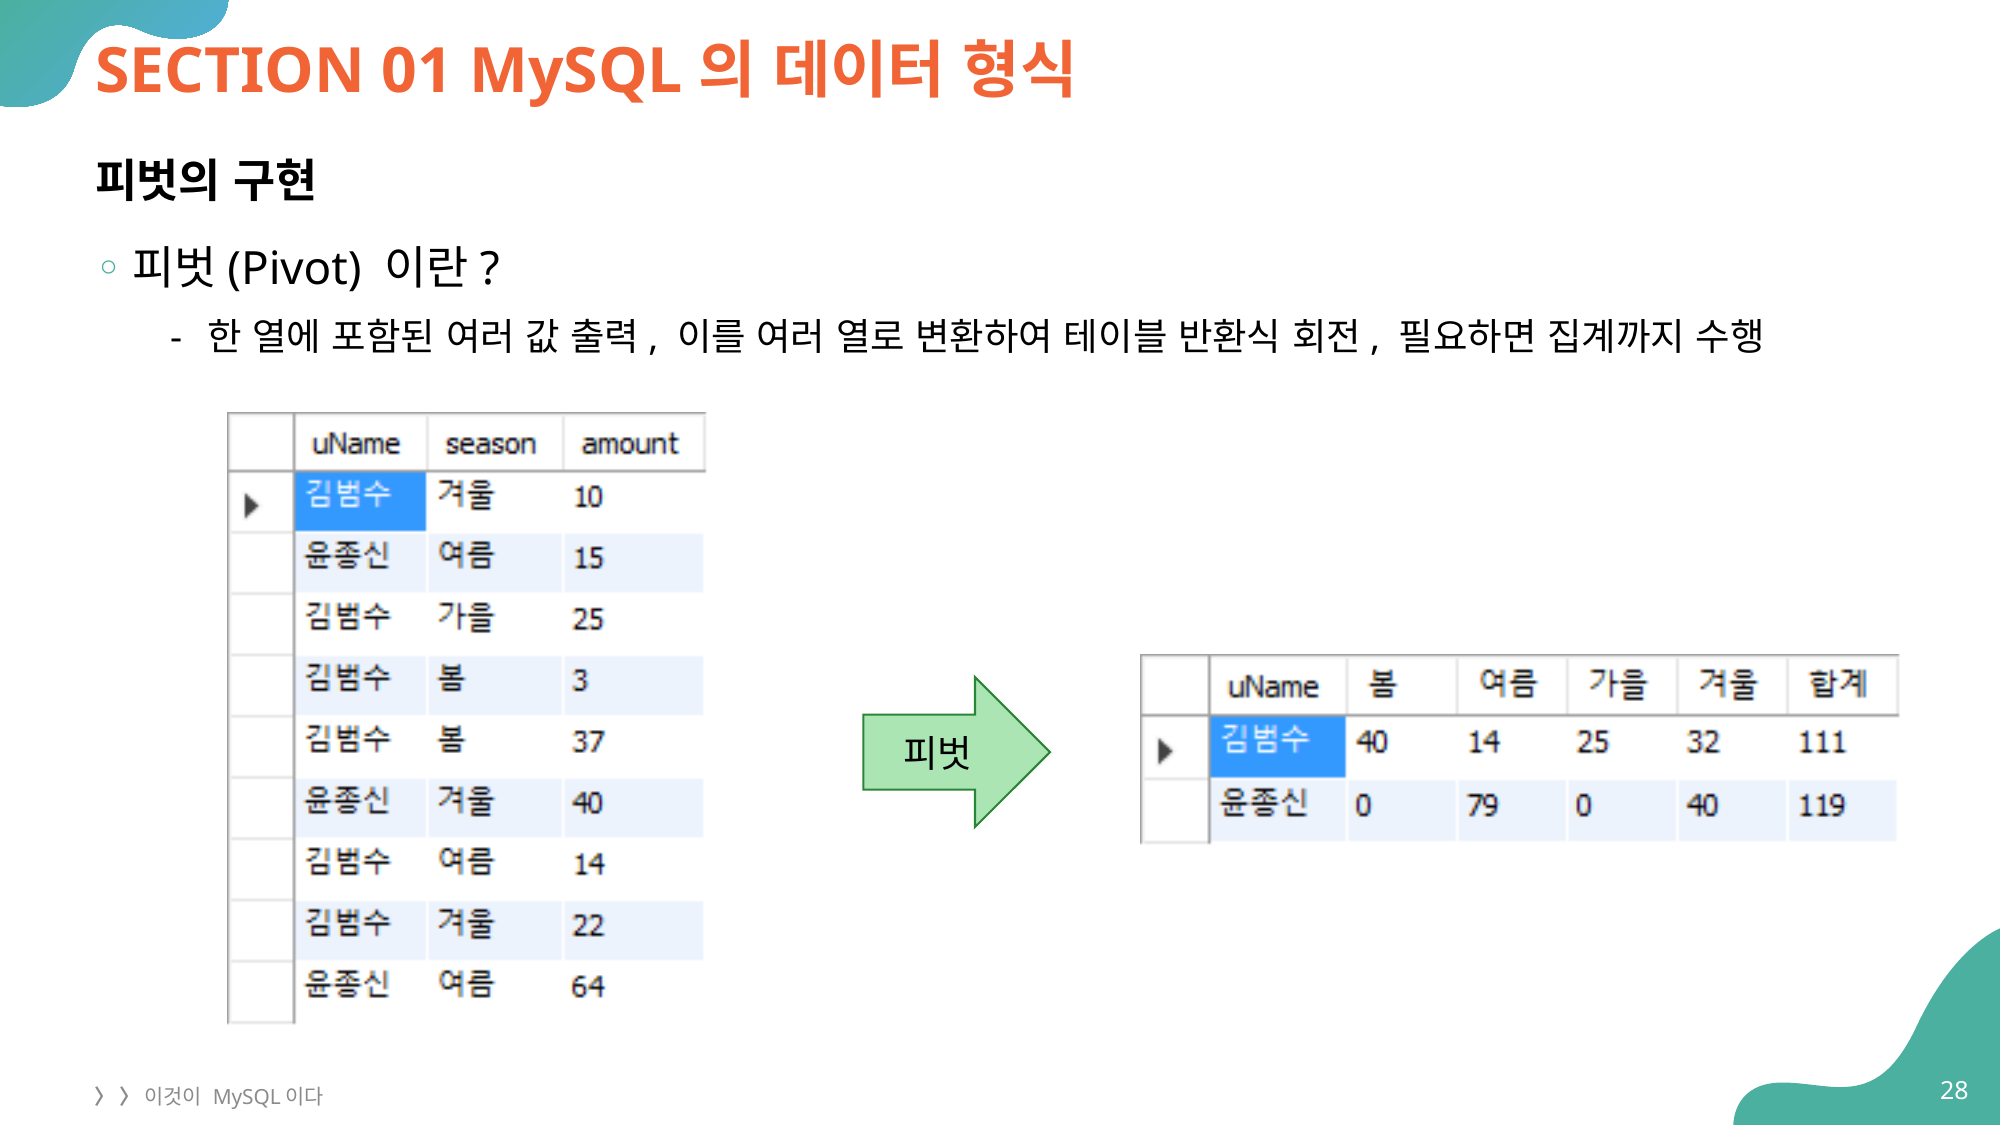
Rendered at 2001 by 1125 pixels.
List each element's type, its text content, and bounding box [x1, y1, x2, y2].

title SECTION 01 MySQL의 데이터 형식 [79, 17, 1931, 128]
footer 〉 〉 이것이 MySQL이다 [79, 1078, 755, 1114]
picture [1140, 654, 1911, 853]
text_box 피벗 [862, 674, 1052, 830]
slide_number 28 [1917, 1061, 1984, 1122]
list 피벗의 구현 피벗(Pivot) 이란? 한 열에 포함된 여러 값 출력, 이를 여러 열로 변환하여 테이블 반환식 회전, 필요하면 집계까지 수행 [79, 133, 1931, 1082]
picture [227, 412, 720, 1030]
